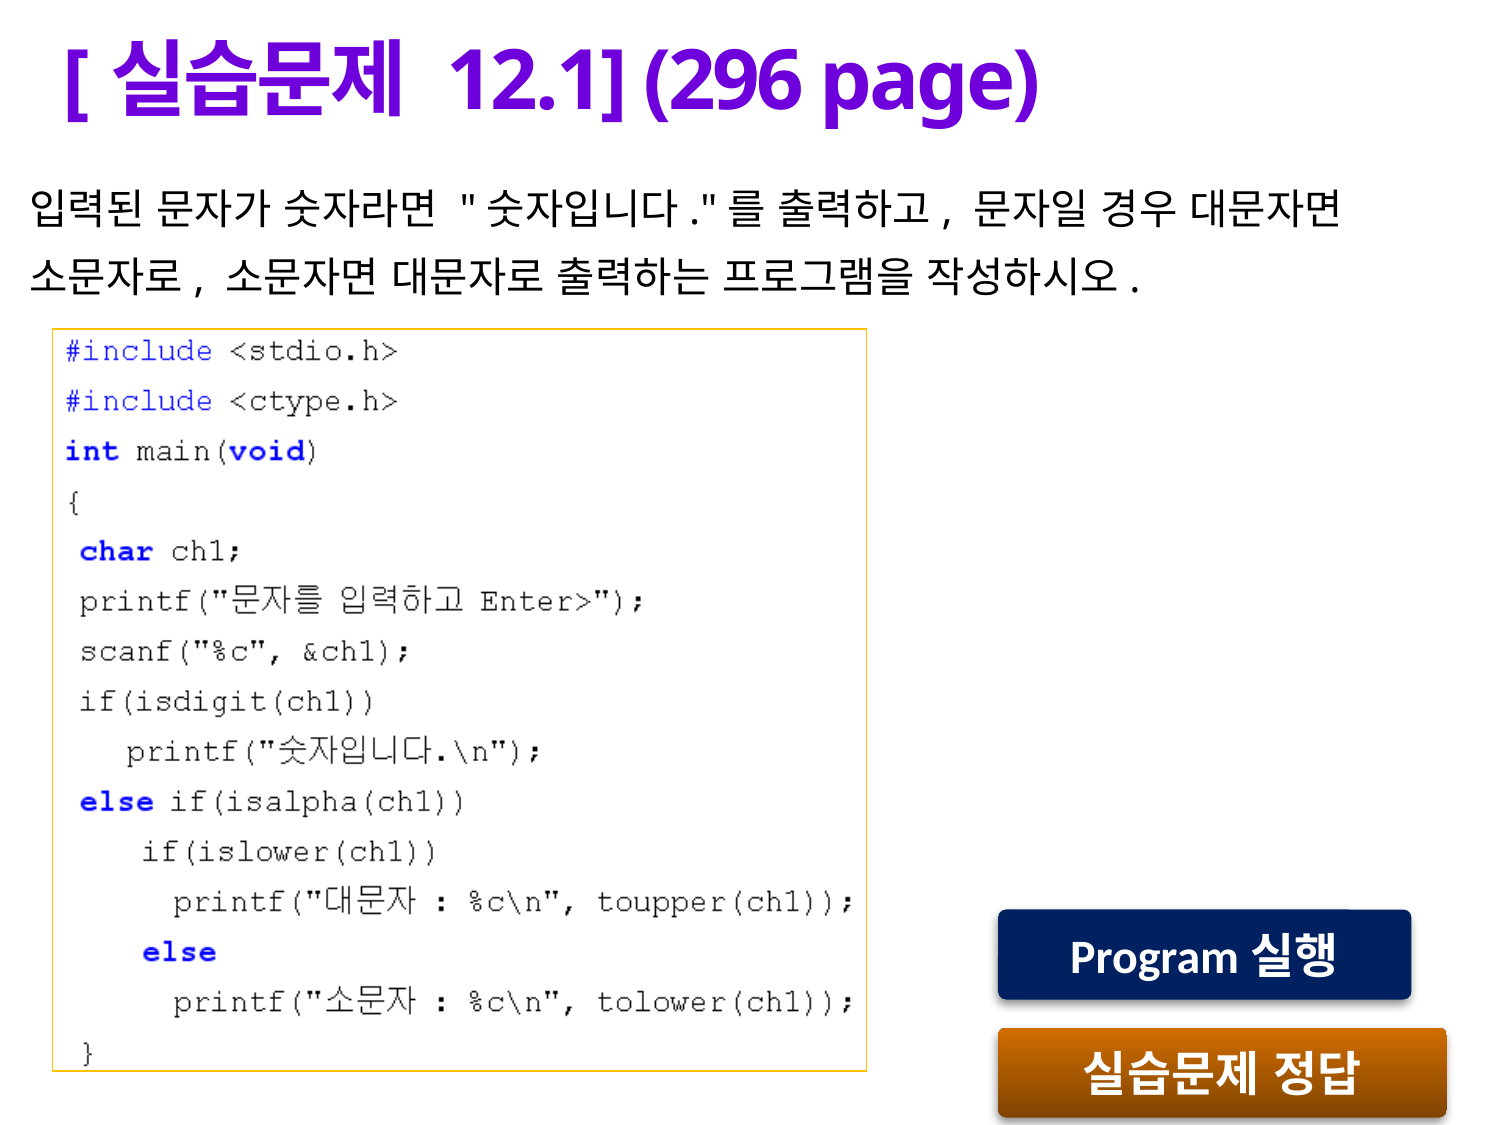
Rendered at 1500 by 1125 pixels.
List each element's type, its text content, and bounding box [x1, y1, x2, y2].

title [실습문제 12.1] (296 page) [62, 75, 1438, 149]
text_box 실습문제 정답 [997, 1027, 1447, 1118]
text_box Program실행 [997, 909, 1412, 1000]
picture [52, 329, 866, 1071]
list 입력된 문자가 숫자라면 "숫자입니다."를 출력하고, 문자일 경우 대문자면 소문자로, 소문자면 대문자로 출력하는 프로그램을 작성하시오. [29, 172, 1471, 296]
text_box [0, 0, 1500, 75]
